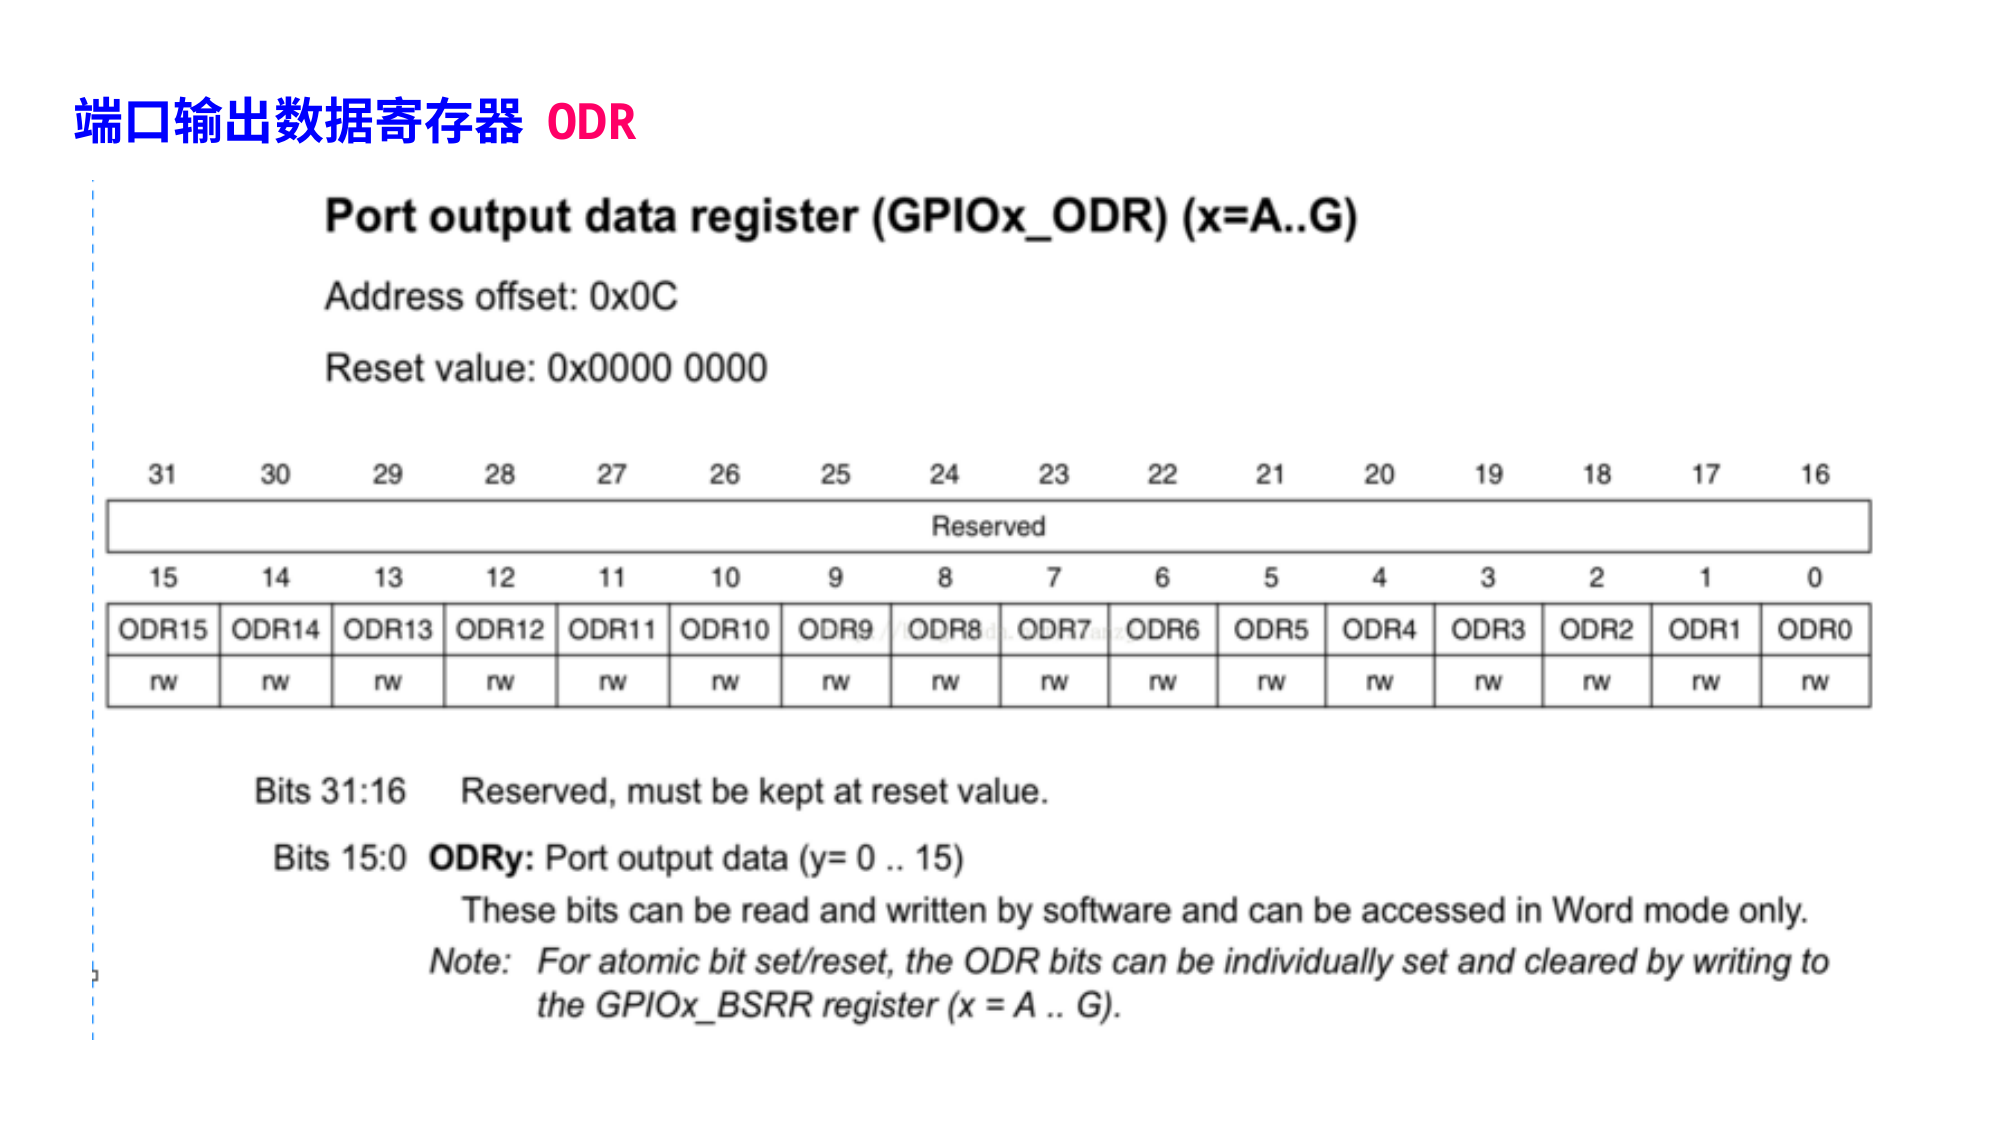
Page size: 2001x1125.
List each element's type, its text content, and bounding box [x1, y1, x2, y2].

picture [91, 180, 1940, 1040]
text_box 端口输出数据寄存器 ODR [59, 81, 692, 157]
